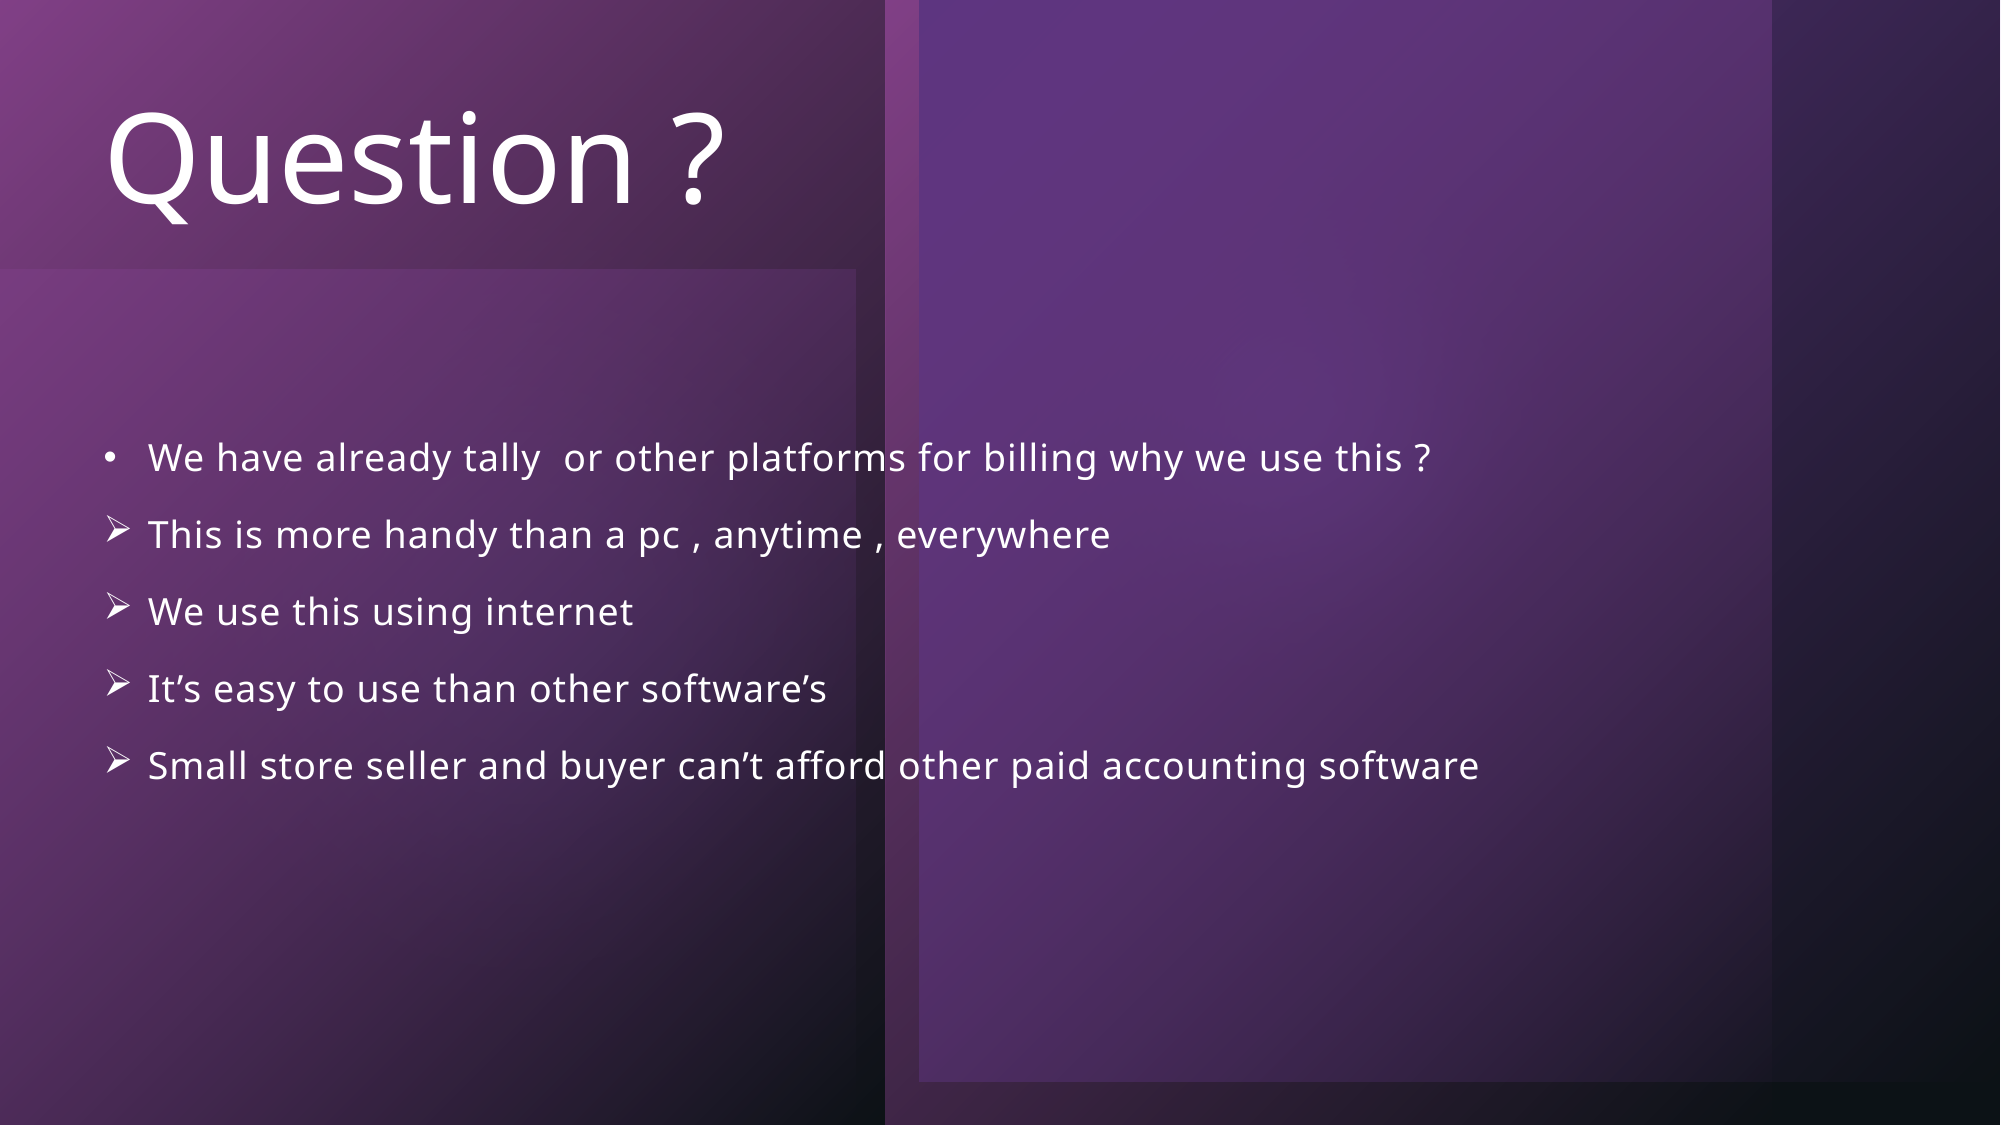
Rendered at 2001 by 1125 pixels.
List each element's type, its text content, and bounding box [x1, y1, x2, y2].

list We have already tally or other platforms for billing why we use this ? This is more handy than a pc , anytime , everywhere We use this using internet It’s easy to use than other software’s Small store seller and buyer can’t afford other paid accounting software [88, 414, 1910, 1035]
title Question ? [88, 88, 1910, 386]
